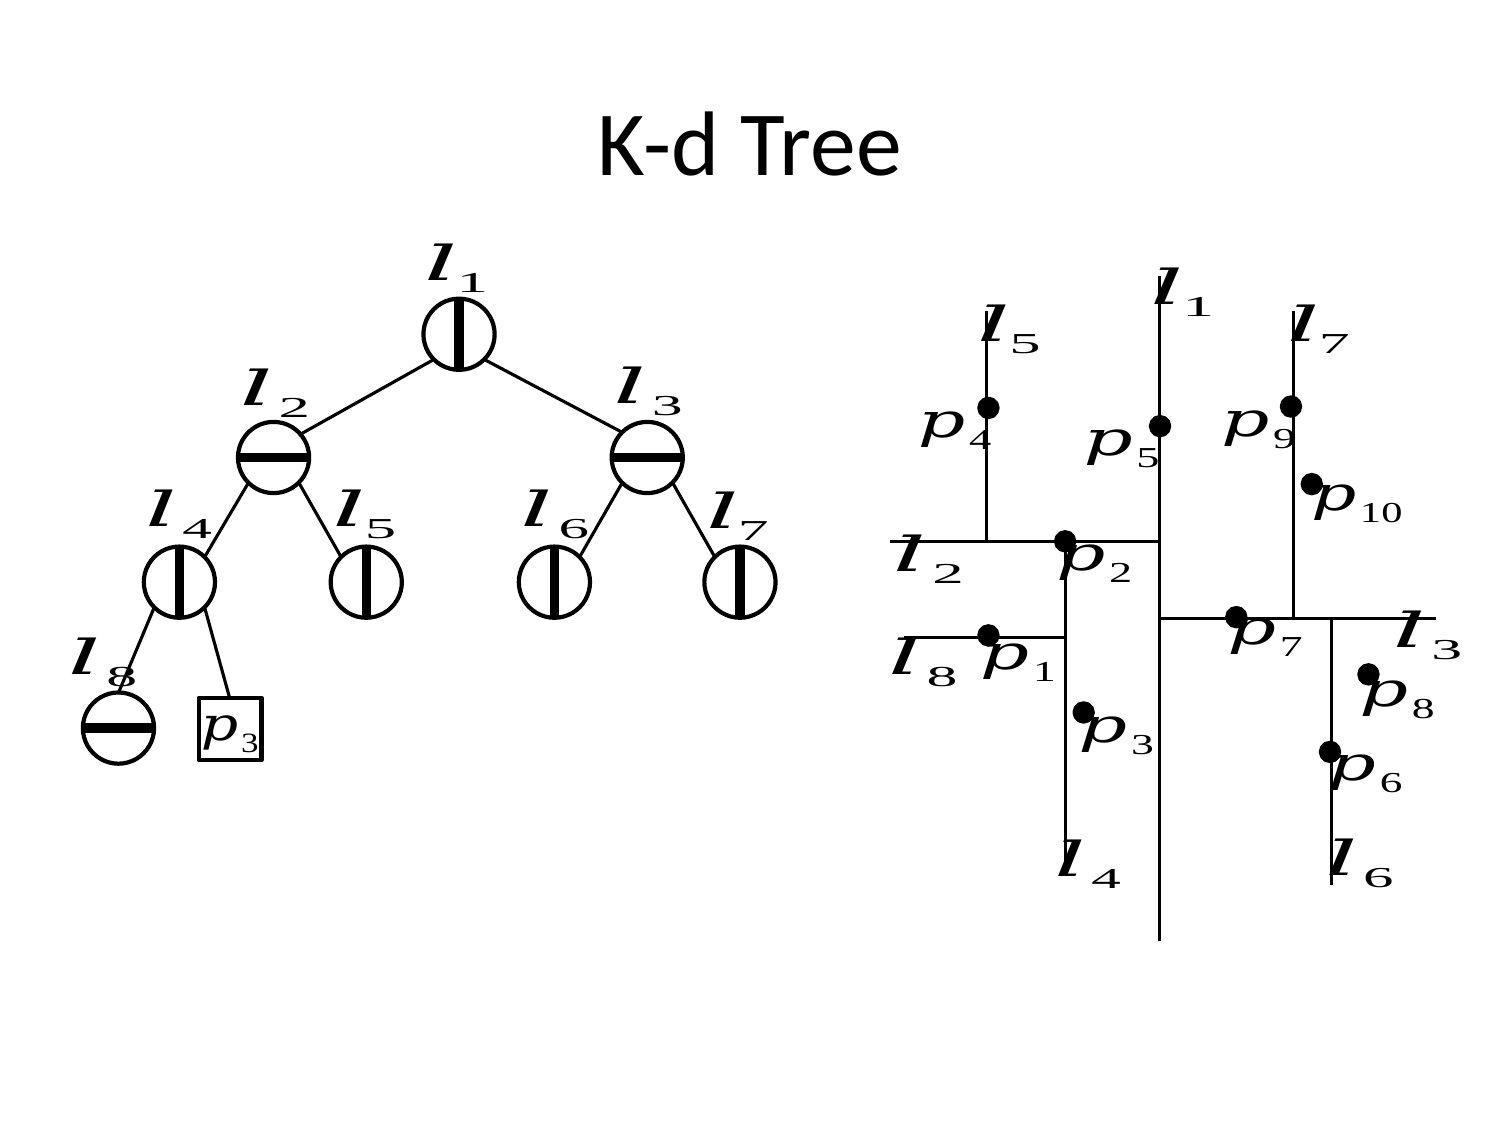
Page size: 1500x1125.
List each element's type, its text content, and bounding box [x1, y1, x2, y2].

text_box [1298, 398, 1303, 415]
text_box [1335, 741, 1342, 755]
text_box [977, 624, 1000, 636]
title K-d Tree [75, 45, 1425, 233]
text_box [1357, 663, 1380, 686]
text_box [204, 482, 249, 558]
text_box [1072, 701, 1095, 724]
text_box [1148, 416, 1155, 437]
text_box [579, 482, 623, 558]
text_box [1225, 606, 1248, 617]
text_box [1054, 543, 1064, 551]
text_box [298, 359, 435, 436]
text_box [977, 398, 982, 417]
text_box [143, 546, 216, 618]
text_box [1054, 530, 1077, 540]
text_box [423, 298, 495, 371]
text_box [672, 482, 716, 558]
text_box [484, 359, 623, 433]
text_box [704, 546, 776, 618]
text_box [1165, 416, 1172, 437]
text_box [518, 546, 591, 618]
text_box [1279, 395, 1289, 418]
text_box [1300, 472, 1323, 496]
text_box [330, 546, 403, 618]
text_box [611, 421, 684, 494]
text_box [82, 692, 155, 764]
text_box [204, 607, 231, 700]
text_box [118, 607, 155, 693]
text_box [992, 397, 1000, 419]
text_box [1318, 741, 1326, 763]
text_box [298, 482, 342, 558]
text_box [237, 421, 310, 494]
